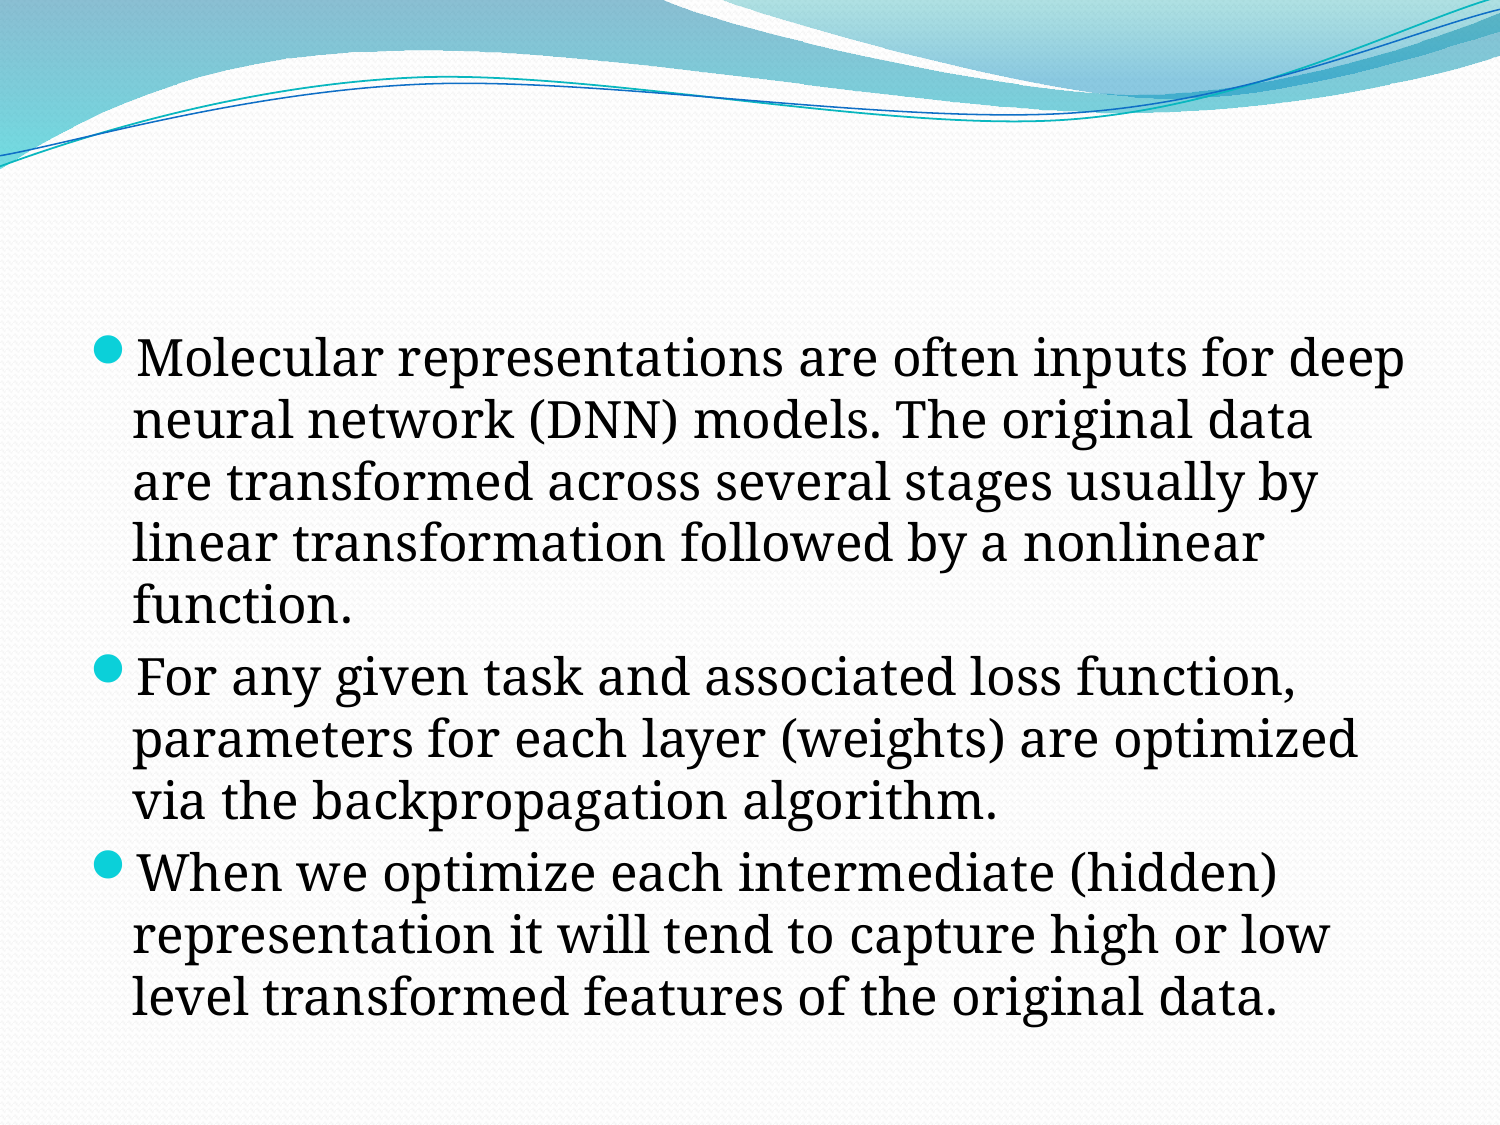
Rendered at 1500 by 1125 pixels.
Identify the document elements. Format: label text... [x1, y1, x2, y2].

list Molecular representations are often inputs for deep neural network (DNN) models. The original data are transformed across several stages usually by linear transformation followed by a nonlinear function. For any given task and associated loss function, parameters for each layer (weights) are optimized via the backpropagation algorithm. When we optimize each intermediate (hidden) representation it will tend to capture high or low level transformed features of the original data. [75, 317, 1425, 1038]
